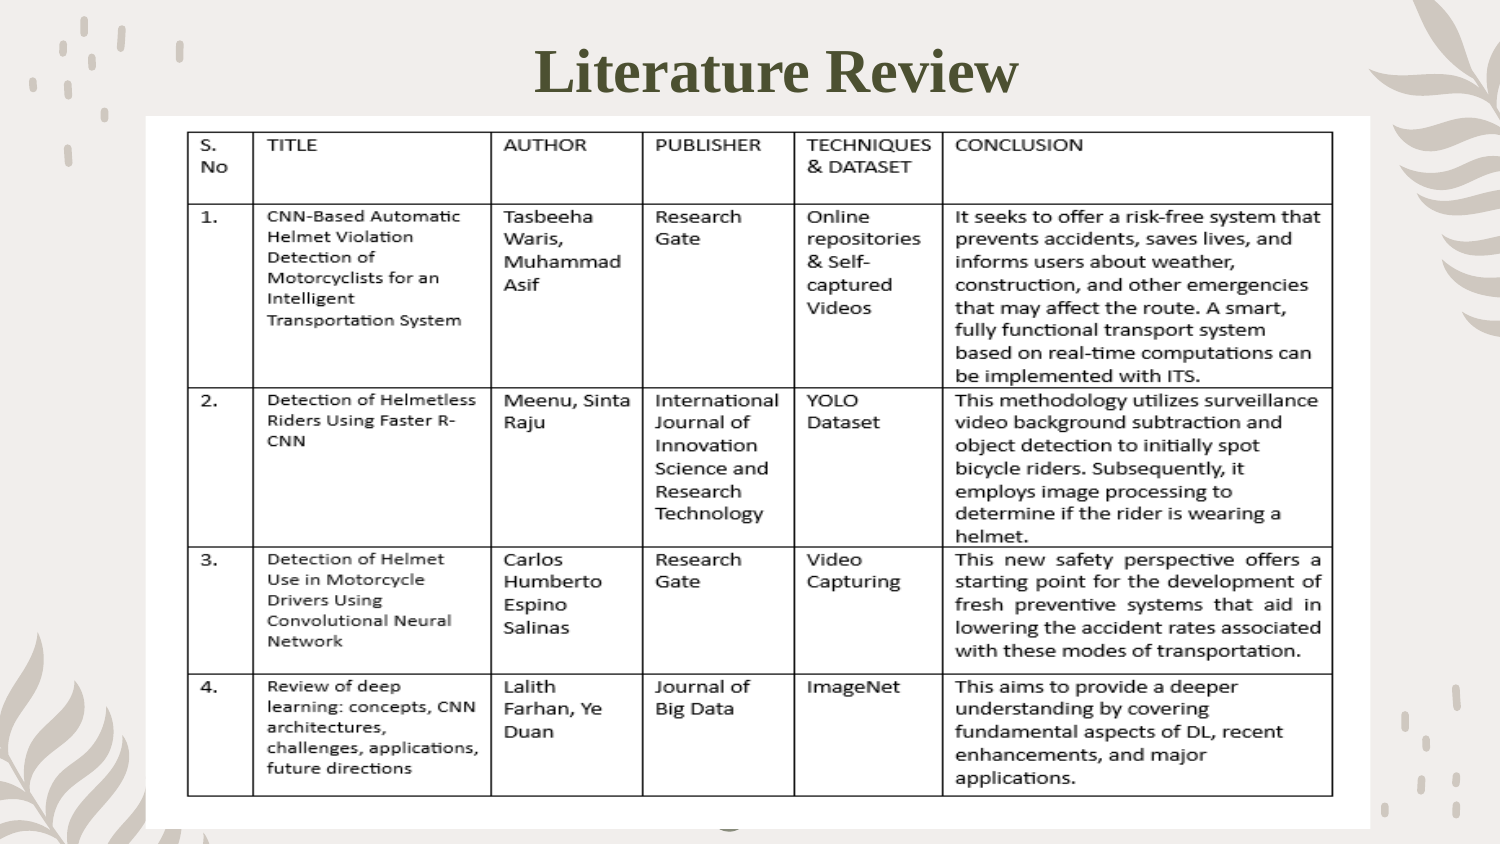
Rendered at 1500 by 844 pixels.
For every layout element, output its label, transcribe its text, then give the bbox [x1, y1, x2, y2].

title Literature Review [145, 14, 1410, 94]
picture [145, 115, 1371, 829]
